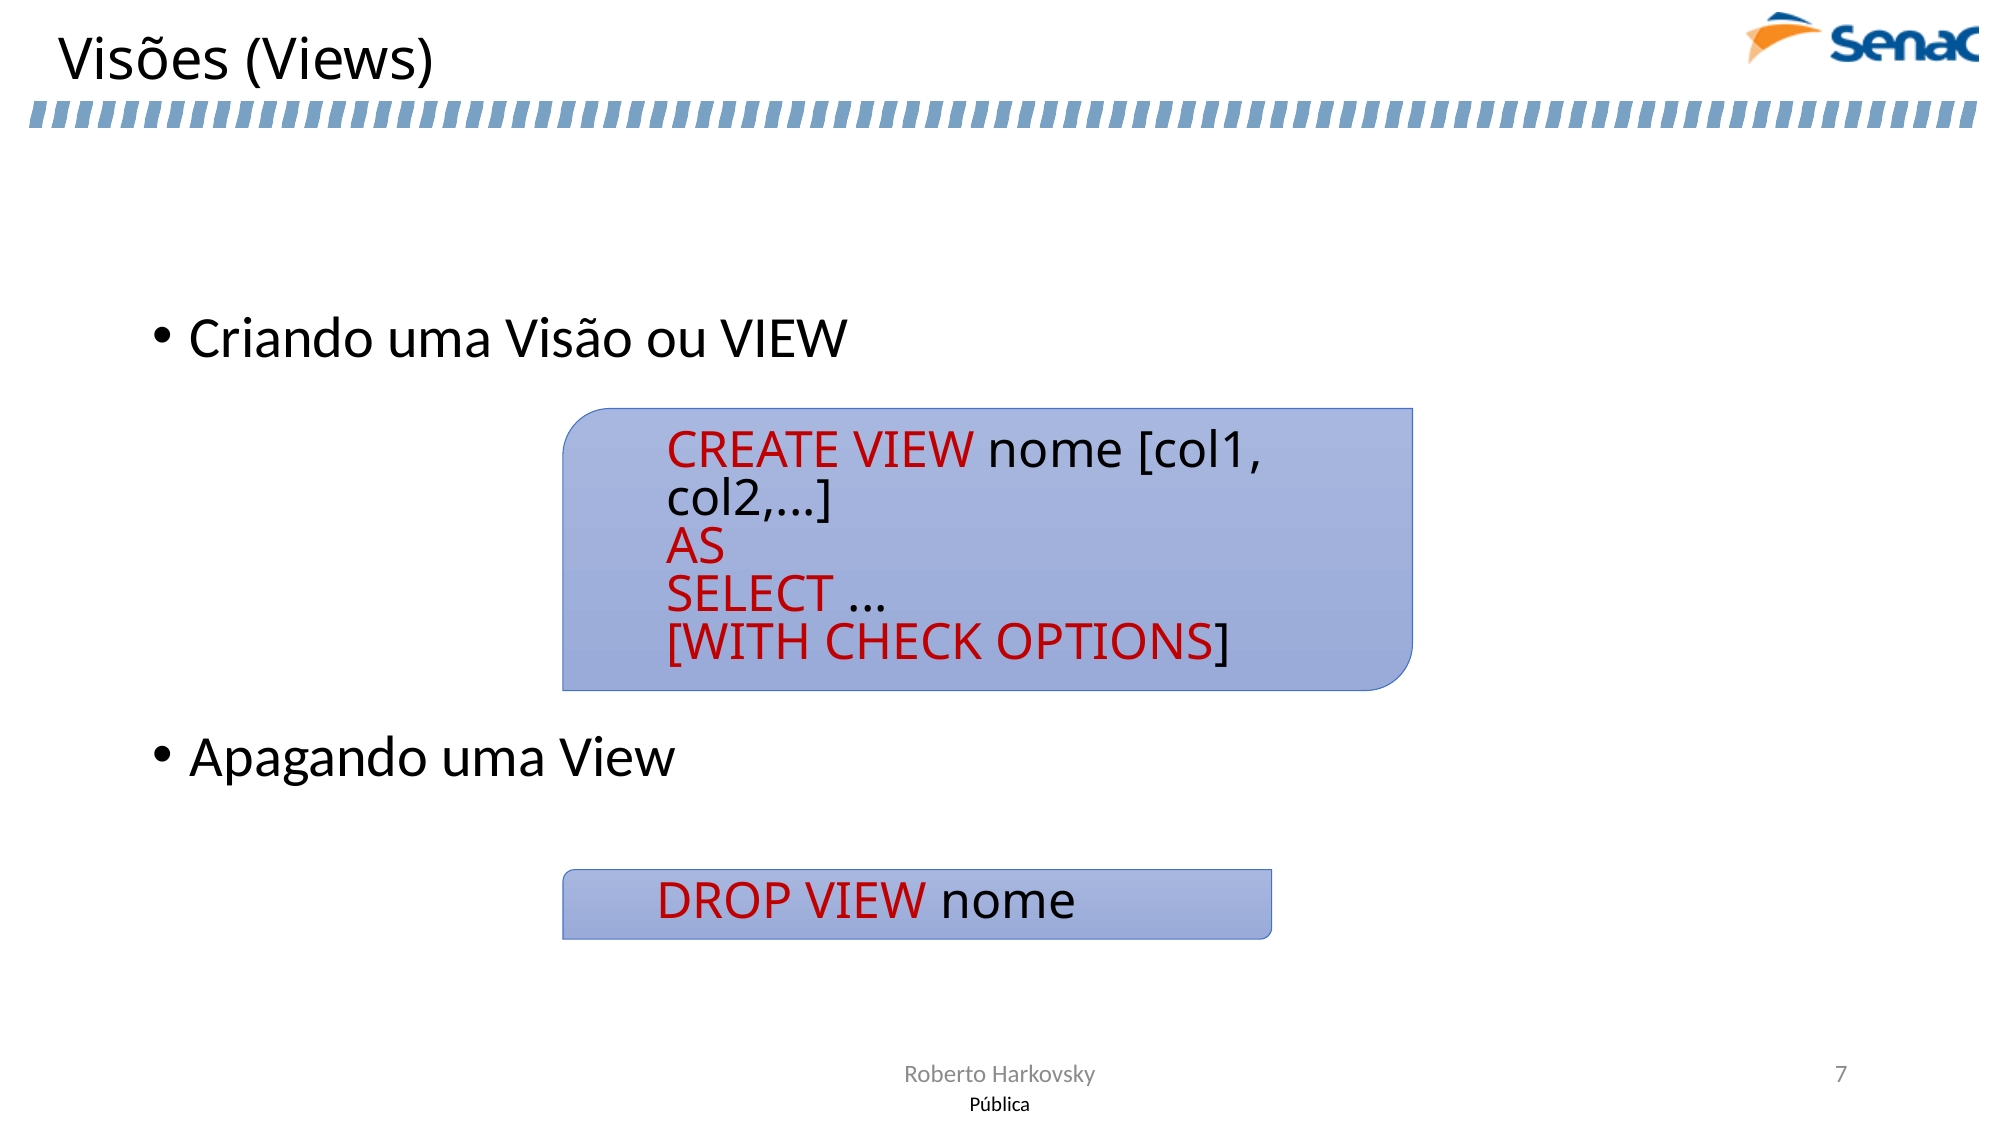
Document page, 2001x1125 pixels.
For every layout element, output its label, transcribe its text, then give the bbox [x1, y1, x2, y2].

text_box DROP VIEW nome [562, 869, 1273, 940]
text_box CREATE VIEW nome [col1, col2,...] AS SELECT ... [WITH CHECK OPTIONS] [562, 407, 1414, 692]
list Criando uma Visão ou VIEW Apagando uma View [137, 299, 1863, 1014]
picture [1746, 12, 1979, 64]
title Visões (Views) [43, 22, 1769, 100]
footer Roberto Harkovsky [662, 1042, 1338, 1103]
slide_number 7 [1412, 1042, 1863, 1103]
